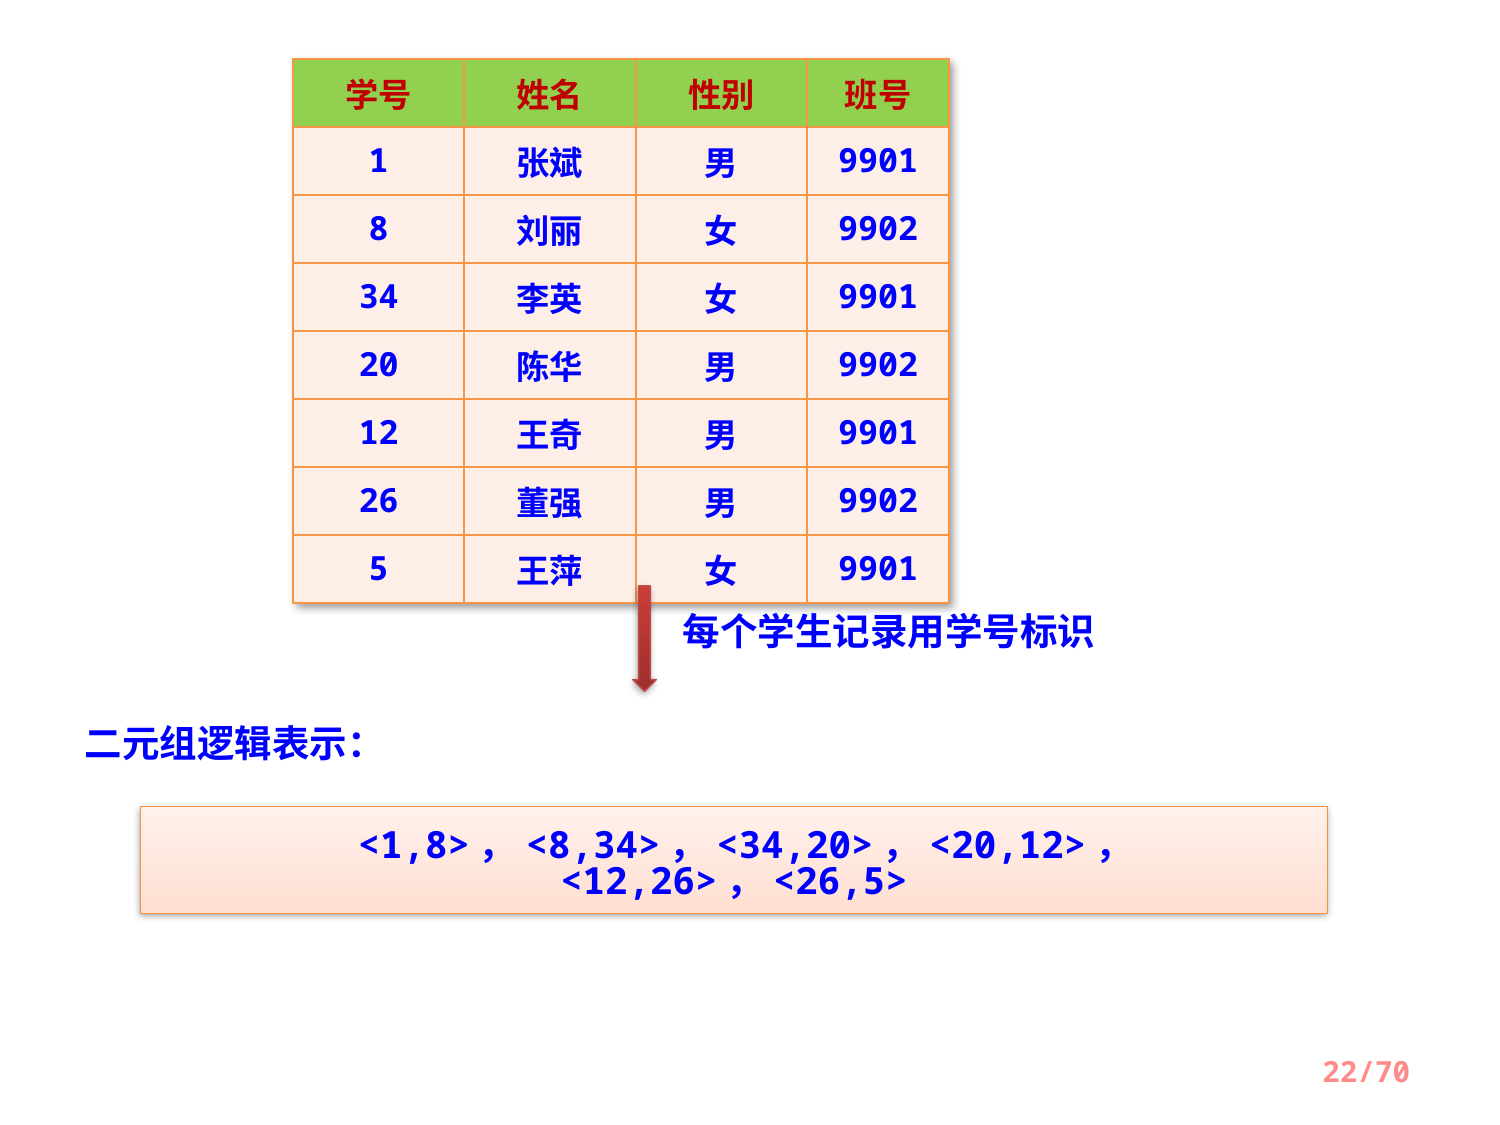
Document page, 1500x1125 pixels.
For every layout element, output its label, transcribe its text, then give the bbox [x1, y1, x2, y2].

table_cell 34 [294, 264, 463, 330]
table_header 学号 [294, 60, 463, 126]
table_cell 男 [637, 400, 806, 466]
table_cell 男 [637, 468, 806, 534]
table_cell 9901 [808, 264, 948, 330]
table_cell 9902 [808, 468, 948, 534]
table_cell 陈华 [465, 332, 635, 398]
slide_number 22/70 [1074, 1042, 1425, 1103]
table_cell 9901 [808, 128, 948, 194]
table_cell 董强 [465, 468, 635, 534]
table_cell 女 [637, 196, 806, 262]
table_cell 张斌 [465, 128, 635, 194]
table_cell 李英 [465, 264, 635, 330]
table_cell 王萍 [465, 536, 635, 584]
table_cell 9902 [808, 196, 948, 262]
table_cell 20 [294, 332, 463, 398]
table_cell 女 [637, 264, 806, 330]
table_cell 9901 [808, 400, 948, 466]
table_cell 女 [637, 536, 806, 584]
table_header 姓名 [465, 60, 635, 126]
table_cell 8 [294, 196, 463, 262]
table_cell 9901 [808, 536, 948, 584]
table_cell 刘丽 [465, 196, 635, 262]
table_cell 12 [294, 400, 463, 466]
table_cell 9902 [808, 332, 948, 398]
table_cell 5 [294, 536, 463, 584]
table_header 性别 [637, 60, 806, 126]
table_cell 王奇 [465, 400, 635, 466]
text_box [70, 585, 1328, 879]
table_cell 26 [294, 468, 463, 534]
table_cell 1 [294, 128, 463, 194]
table_header 班号 [808, 60, 948, 126]
table_cell 男 [637, 332, 806, 398]
table_cell 男 [637, 128, 806, 194]
